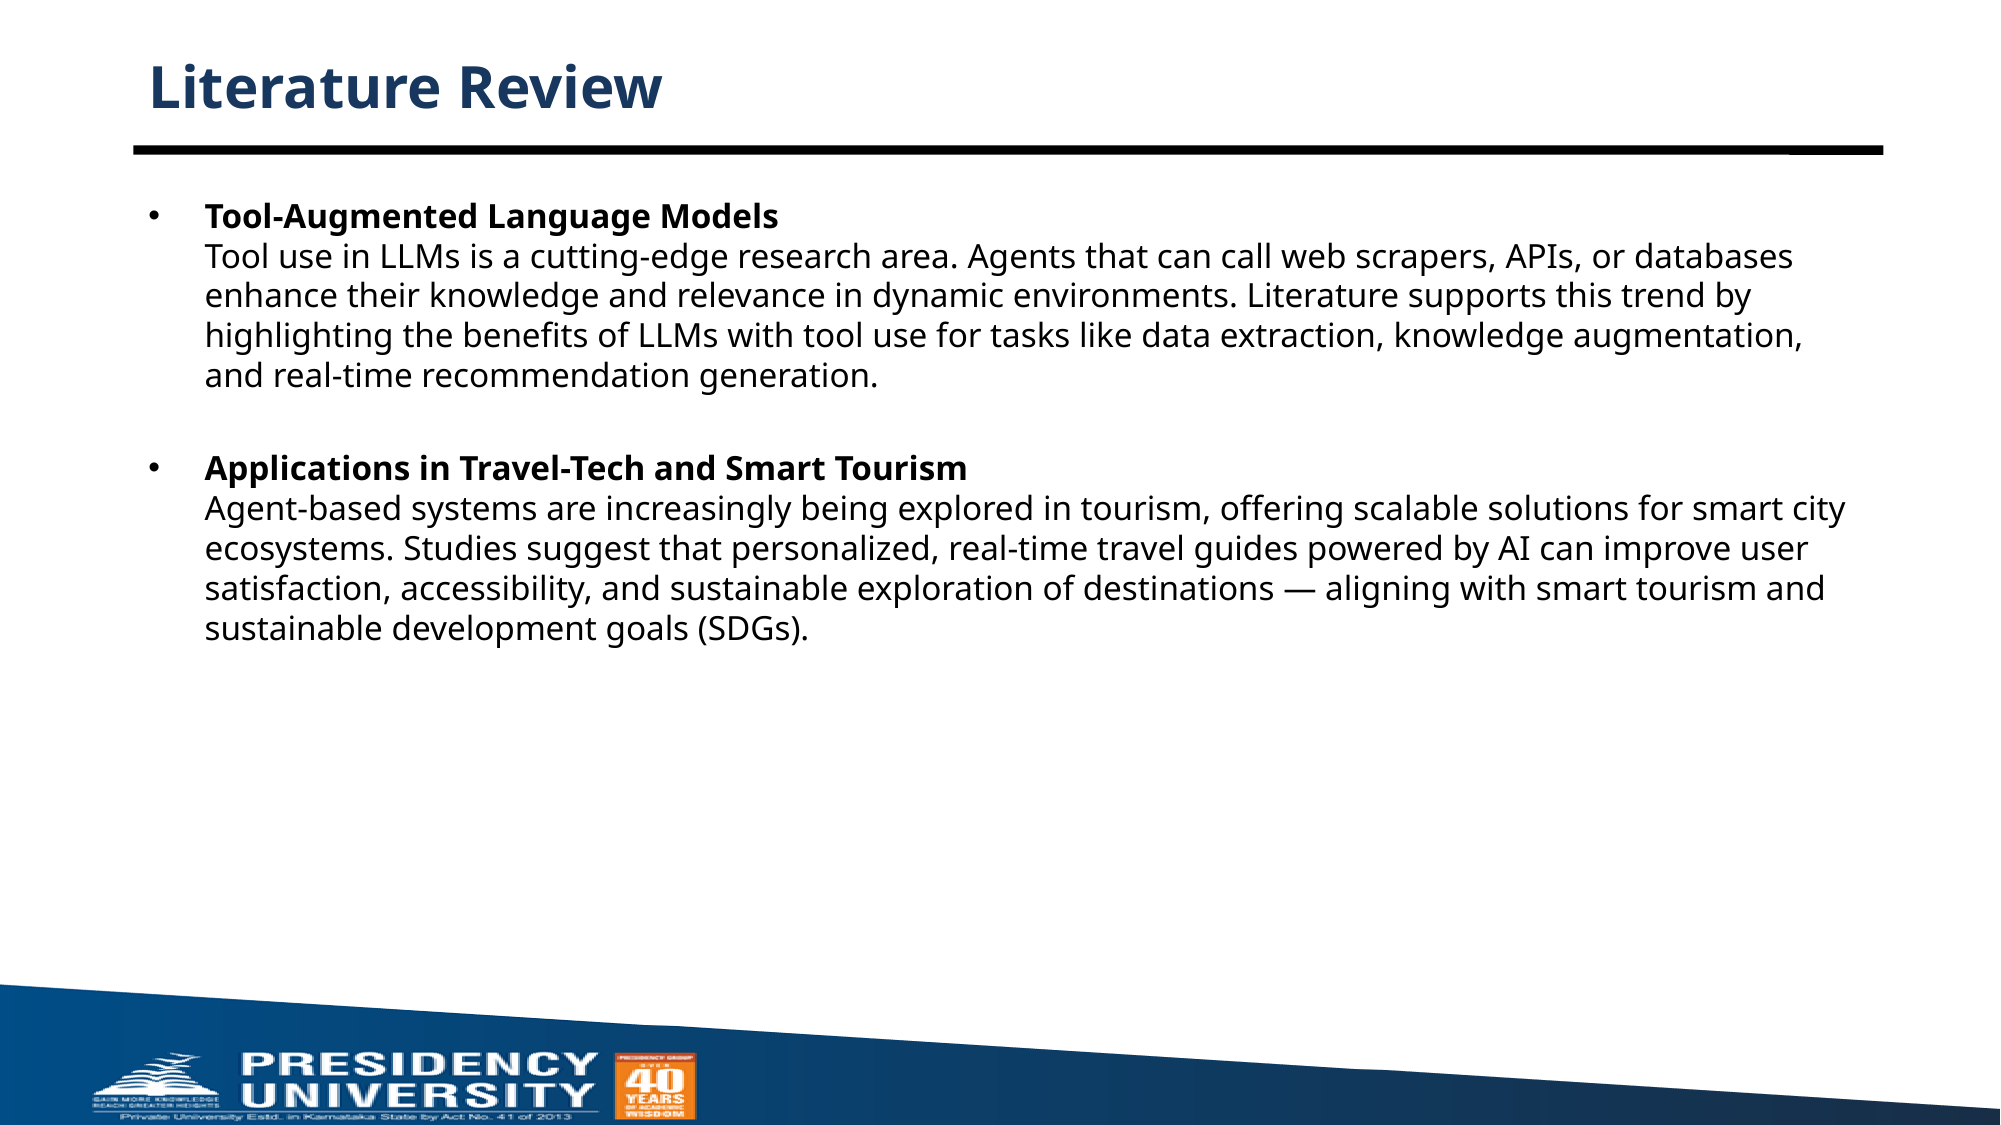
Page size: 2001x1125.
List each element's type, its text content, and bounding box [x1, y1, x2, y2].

title Literature Review [133, 45, 1884, 125]
list Tool-Augmented Language Models Tool use in LLMs is a cutting-edge research area. Agents that can call web scrapers, APIs, or databases enhance their knowledge and relevance in dynamic environments. Literature supports this trend by highlighting the benefits of LLMs with tool use for tasks like data extraction, knowledge augmentation, and real-time recommendation generation. Applications in Travel-Tech and Smart Tourism Agent-based systems are increasingly being explored in tourism, offering scalable solutions for smart city ecosystems. Studies suggest that personalized, real-time travel guides powered by AI can improve user satisfaction, accessibility, and sustainable exploration of destinations — aligning with smart tourism and sustainable development goals (SDGs). [133, 187, 1884, 1000]
picture [0, 982, 2000, 1125]
